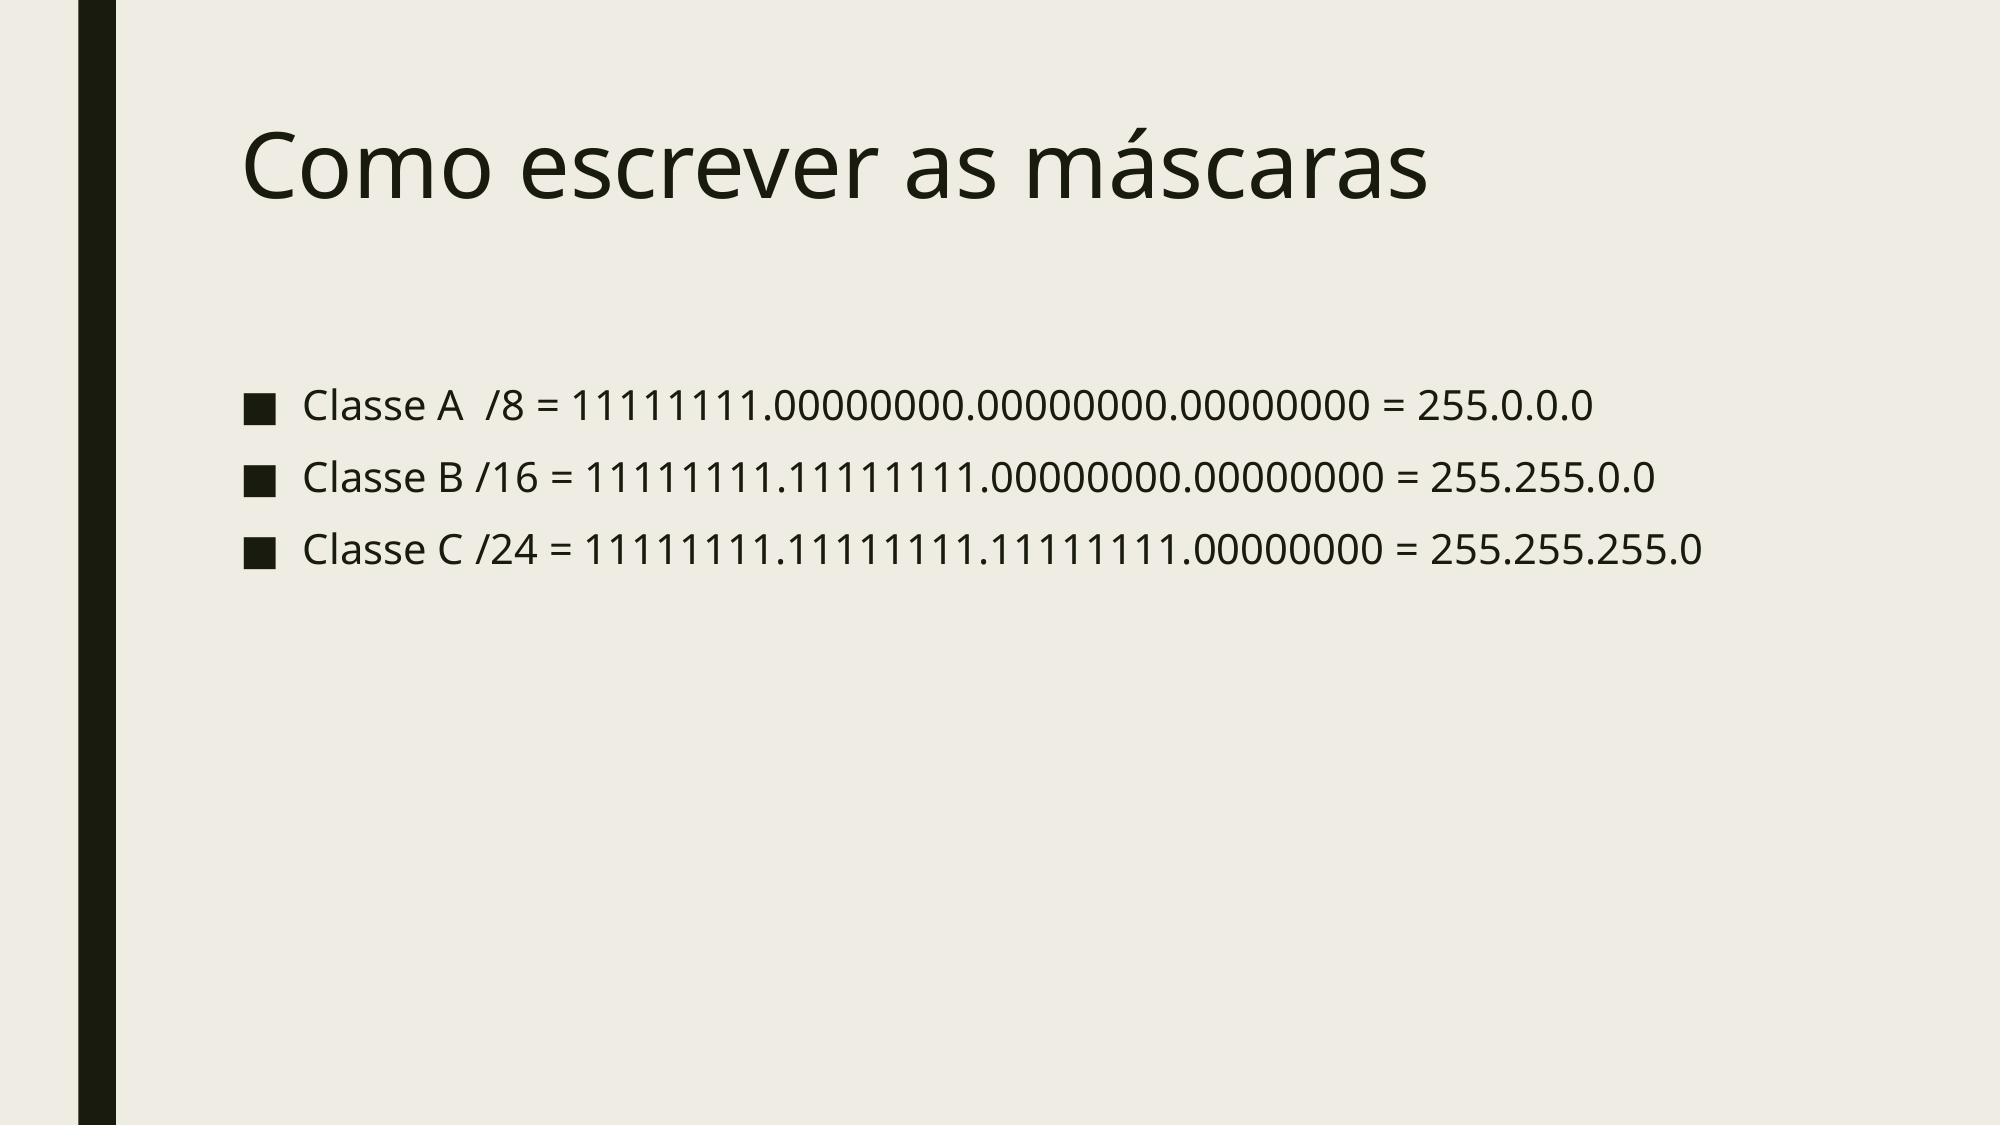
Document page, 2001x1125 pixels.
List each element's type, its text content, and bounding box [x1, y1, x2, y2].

title Como escrever as máscaras [225, 112, 1800, 357]
list Classe A /8 = 11111111.00000000.00000000.00000000 = 255.0.0.0 Classe B /16 = 11111111.11111111.00000000.00000000 = 255.255.0.0 Classe C /24 = 11111111.11111111.11111111.00000000 = 255.255.255.0 [225, 375, 1800, 963]
